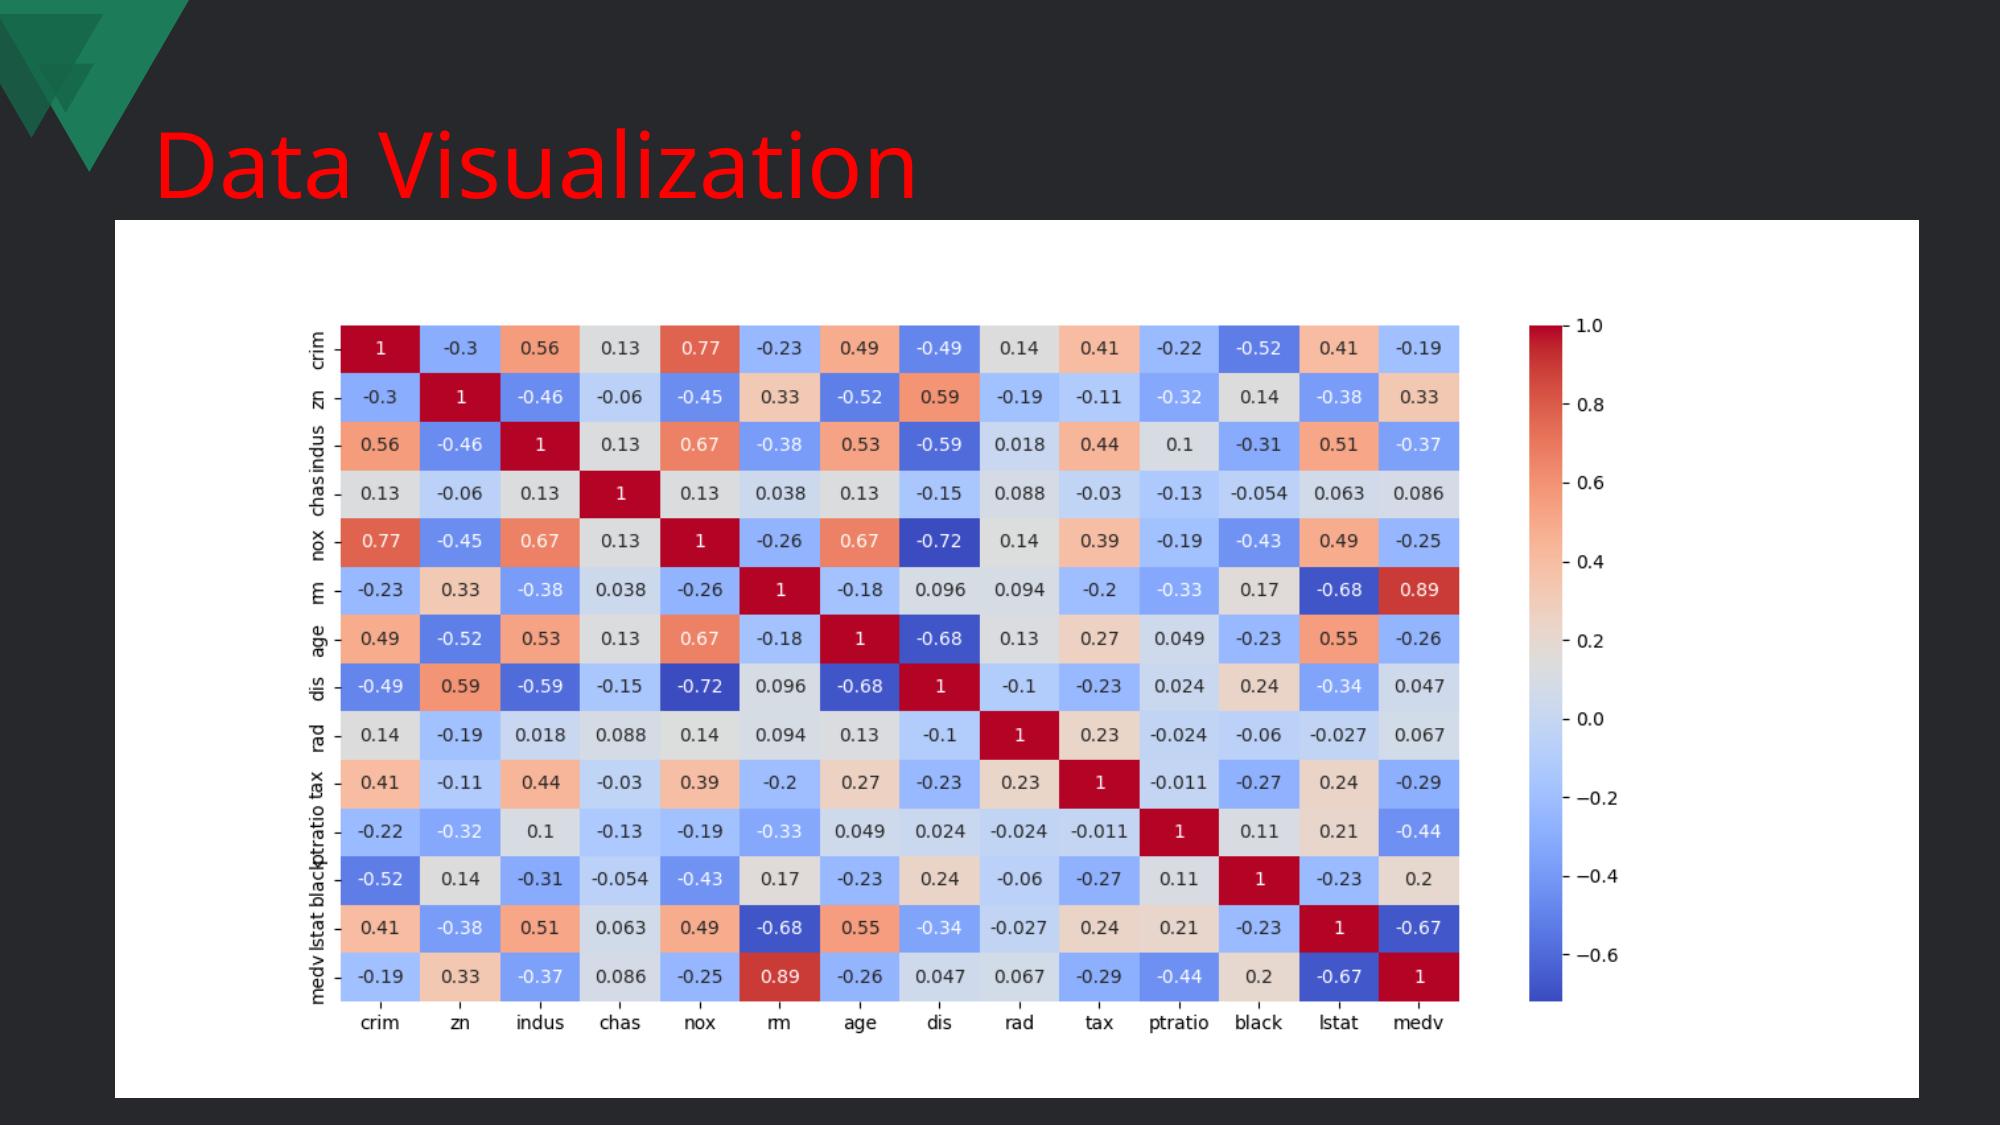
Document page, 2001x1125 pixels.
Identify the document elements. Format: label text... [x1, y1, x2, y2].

picture [115, 220, 1919, 1098]
title Data Visualization [137, 59, 1863, 220]
